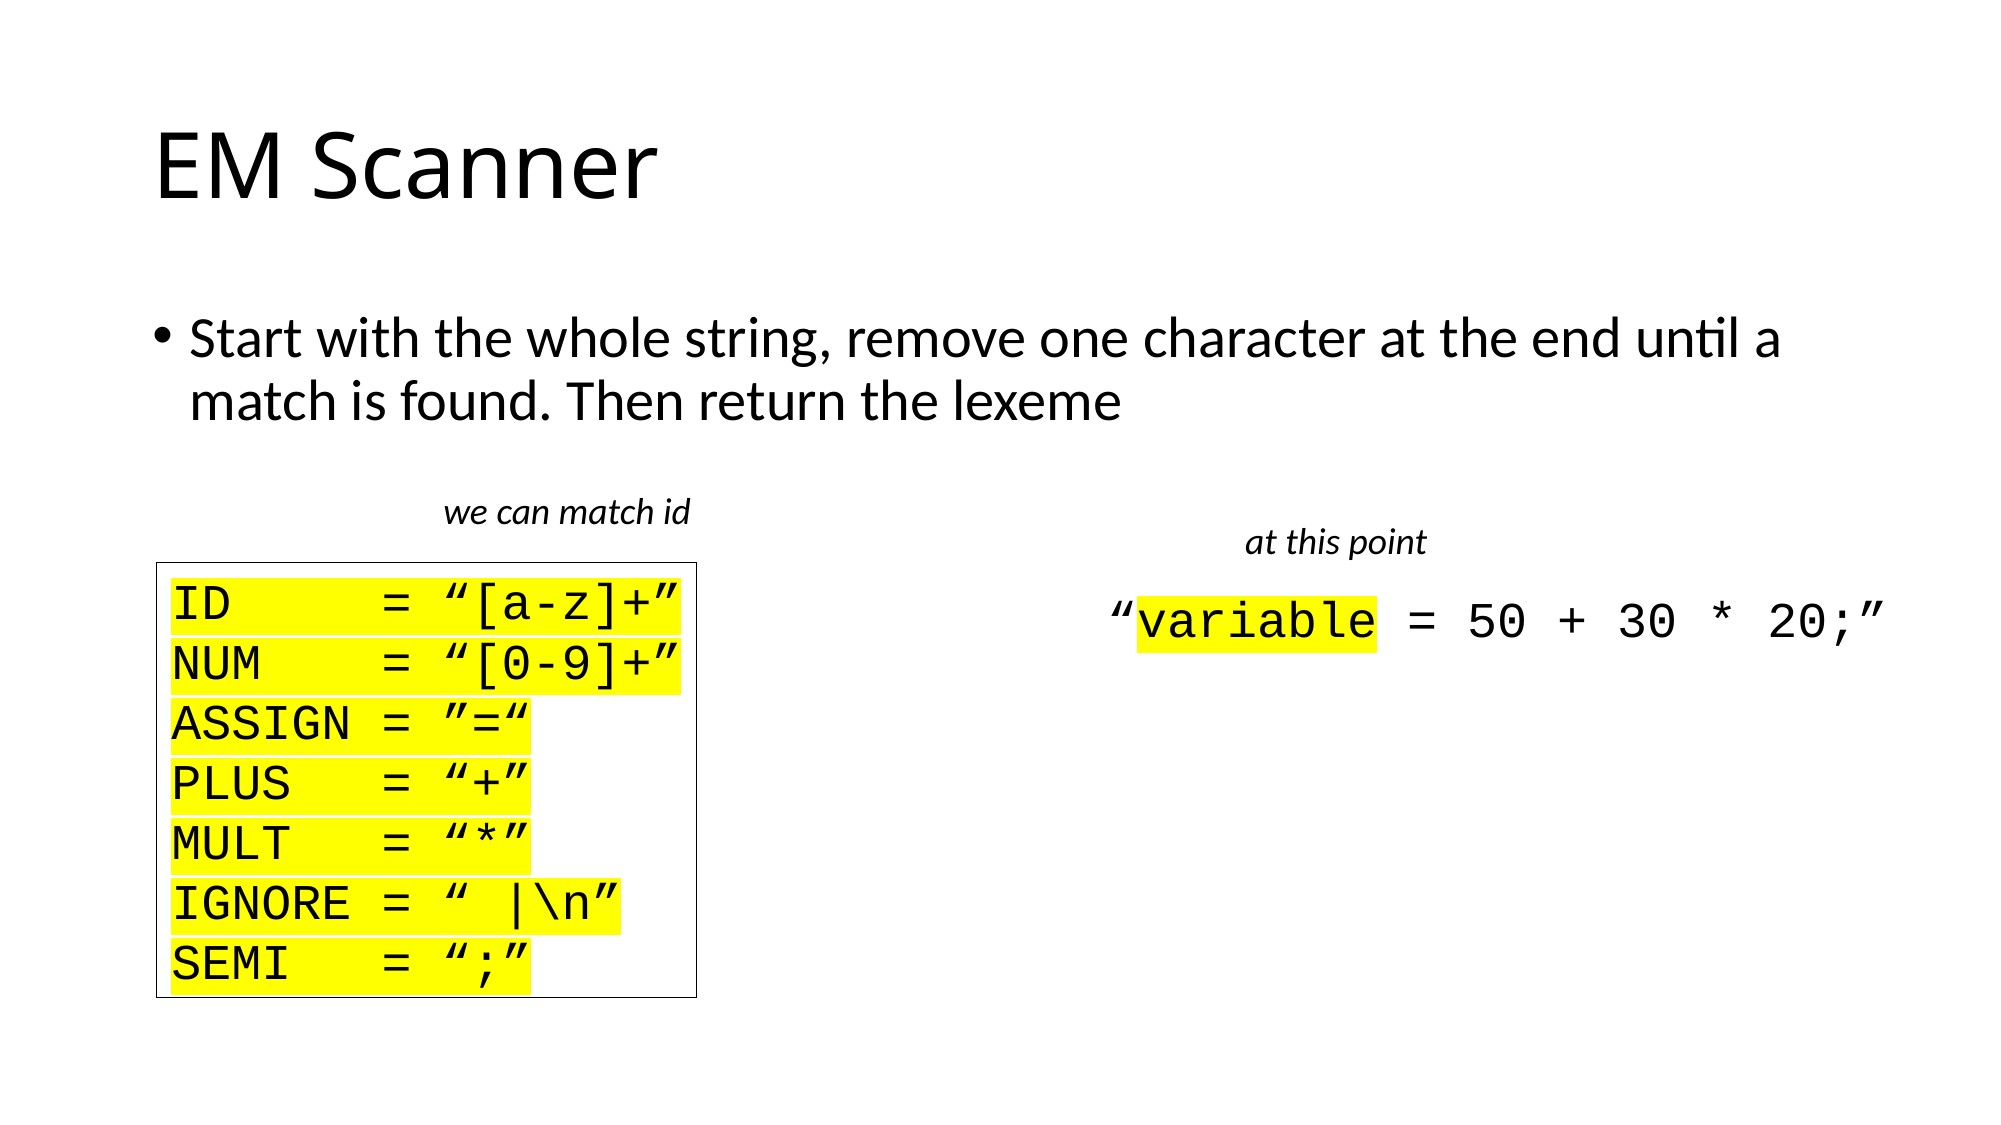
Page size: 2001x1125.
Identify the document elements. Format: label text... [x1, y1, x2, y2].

text_box ID = “[a-z]+” NUM = “[0-9]+” ASSIGN = ”=“ PLUS = “+” MULT = “*” IGNORE = “ |\n” SEMI = “;” [156, 562, 697, 998]
text_box we can match id [428, 479, 706, 540]
text_box “variable = 50 + 30 * 20;” [1092, 580, 1902, 656]
text_box at this point [1230, 510, 1443, 570]
title EM Scanner [137, 59, 1863, 278]
list Start with the whole string, remove one character at the end until a match is found. Then return the lexeme [137, 299, 1863, 1014]
